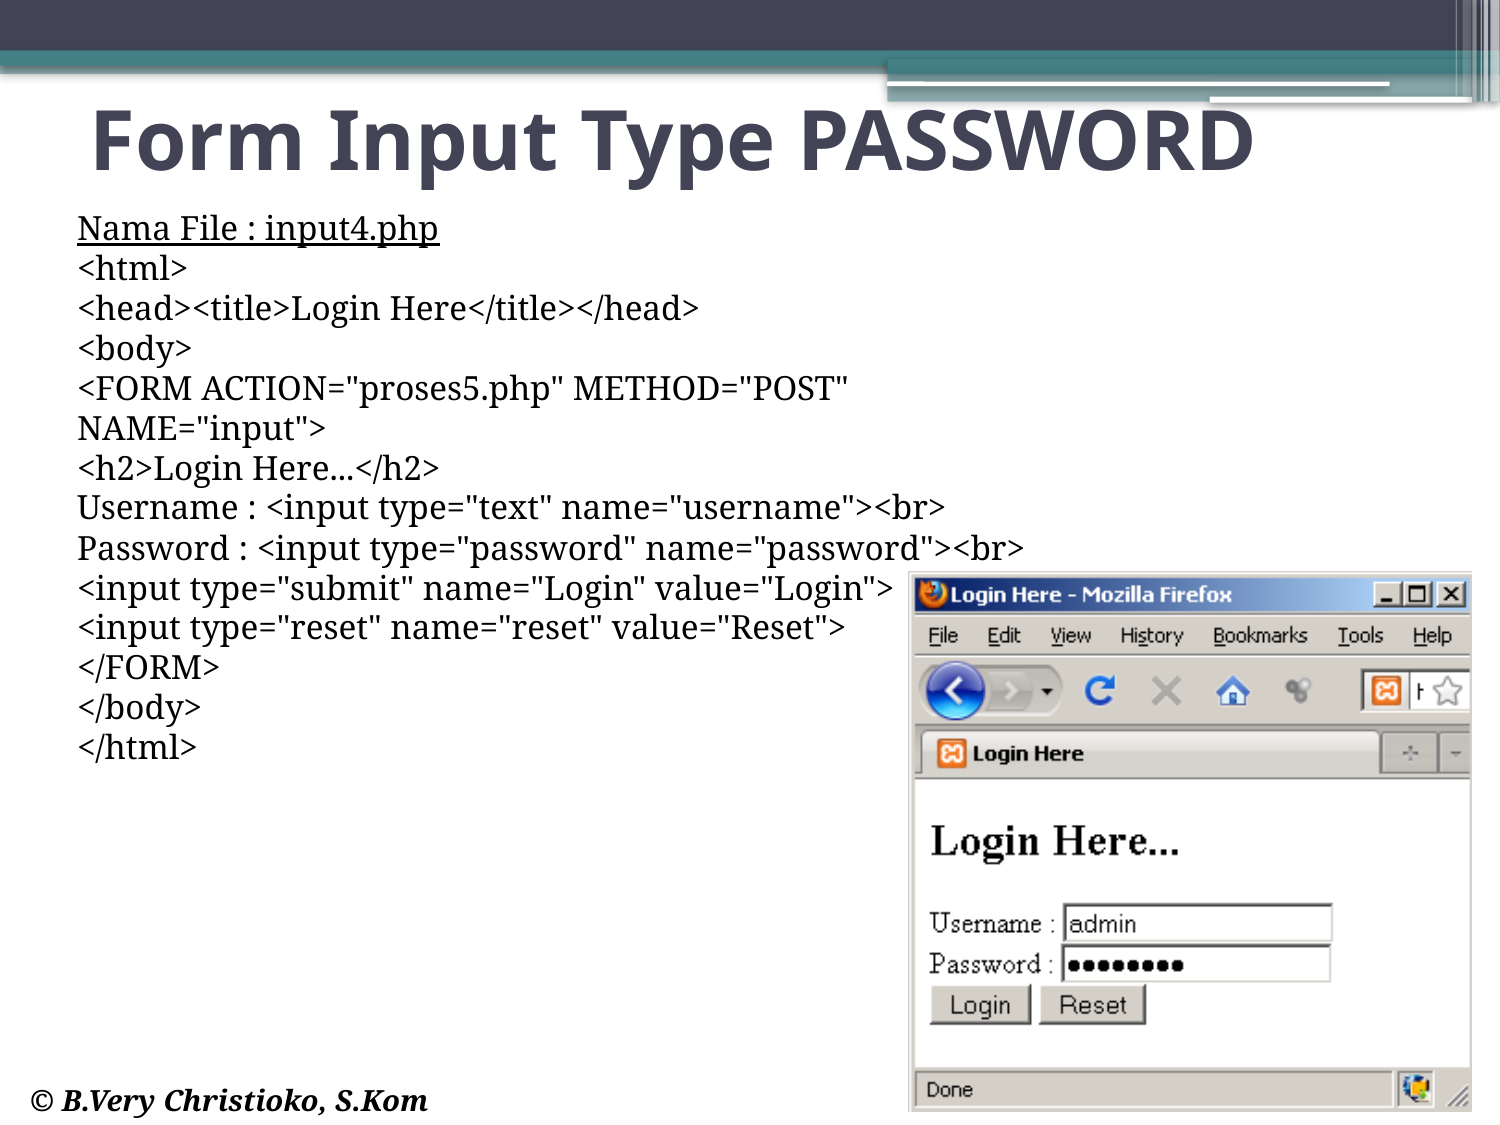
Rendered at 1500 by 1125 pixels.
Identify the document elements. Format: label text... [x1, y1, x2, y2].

picture [908, 571, 1472, 1112]
text_box © B.Very Christioko, S.Kom [15, 1074, 444, 1125]
title Form Input Type PASSWORD [75, 50, 1425, 225]
text_box Nama File : input4.php <html> <head><title>Login Here</title></head> <body> <FORM ACTION="proses5.php" METHOD="POST" NAME="input"> <h2>Login Here...</h2> Username : <input type="text" name="username"><br> Password : <input type="password" name="password"><br> <input type="submit" name="Login" value="Login"> <input type="reset" name="reset" value="Reset"> </FORM> </body> </html> [62, 199, 1113, 774]
